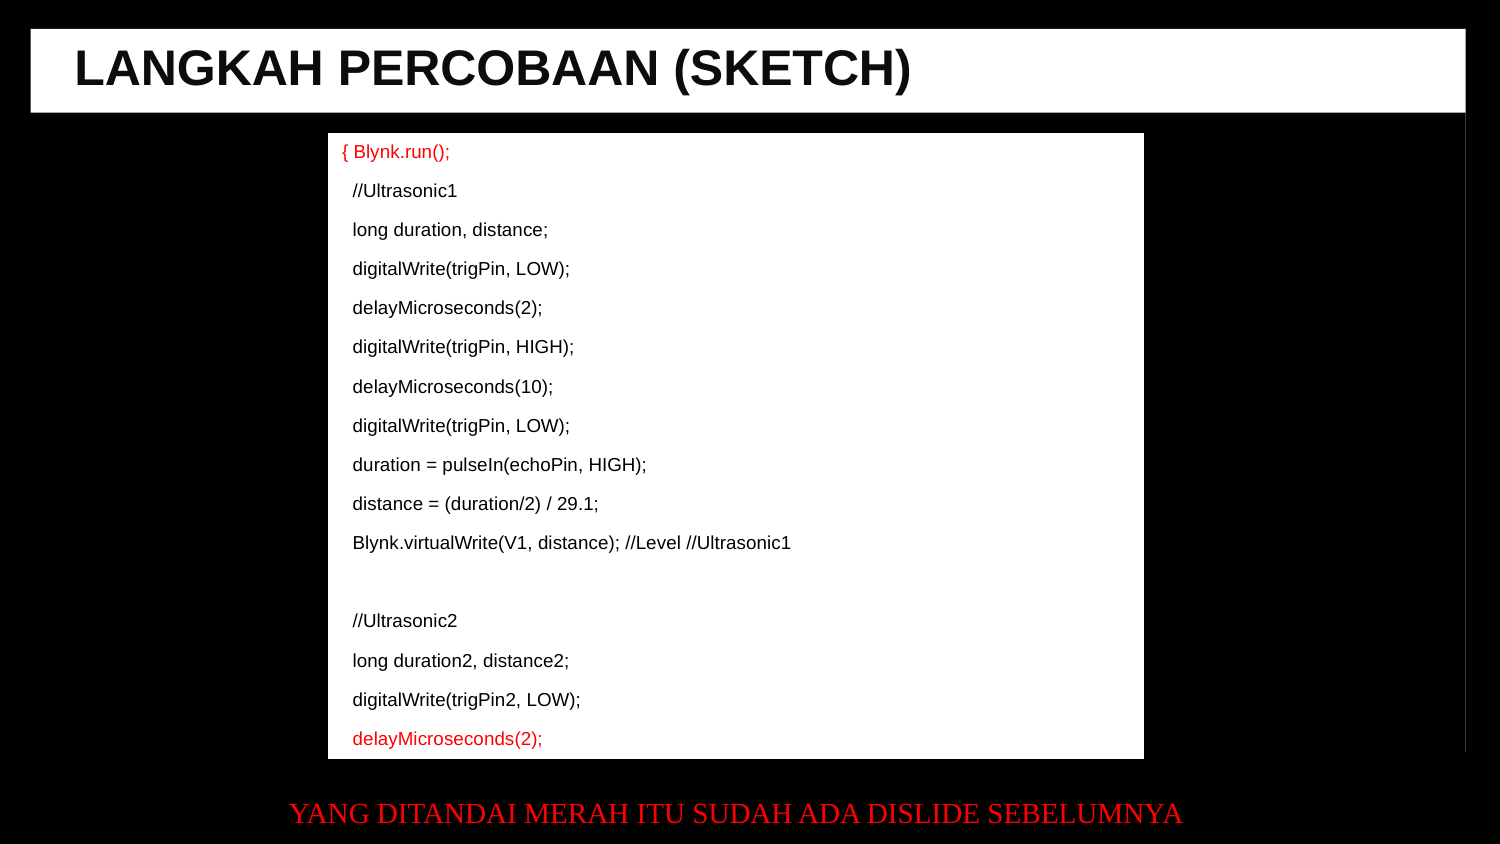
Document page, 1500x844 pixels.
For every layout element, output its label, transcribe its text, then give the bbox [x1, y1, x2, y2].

text_box [63, 129, 1422, 824]
text_box [0, 0, 1500, 75]
text_box { Blynk.run(); //Ultrasonic1 long duration, distance; digitalWrite(trigPin, LOW); delayMicroseconds(2); digitalWrite(trigPin, HIGH); delayMicroseconds(10); digitalWrite(trigPin, LOW); duration = pulseIn(echoPin, HIGH); distance = (duration/2) / 29.1; Blynk.virtualWrite(V1, distance); //Level //Ultrasonic1 //Ultrasonic2 long duration2, distance2; digitalWrite(trigPin2, LOW); delayMicroseconds(2); [327, 131, 1146, 761]
text_box [28, 112, 1466, 754]
text_box YANG DITANDAI MERAH ITU SUDAH ADA DISLIDE SEBELUMNYA [151, 784, 1322, 838]
text_box LANGKAH PERCOBAAN (SKETCH) [63, 75, 1412, 113]
